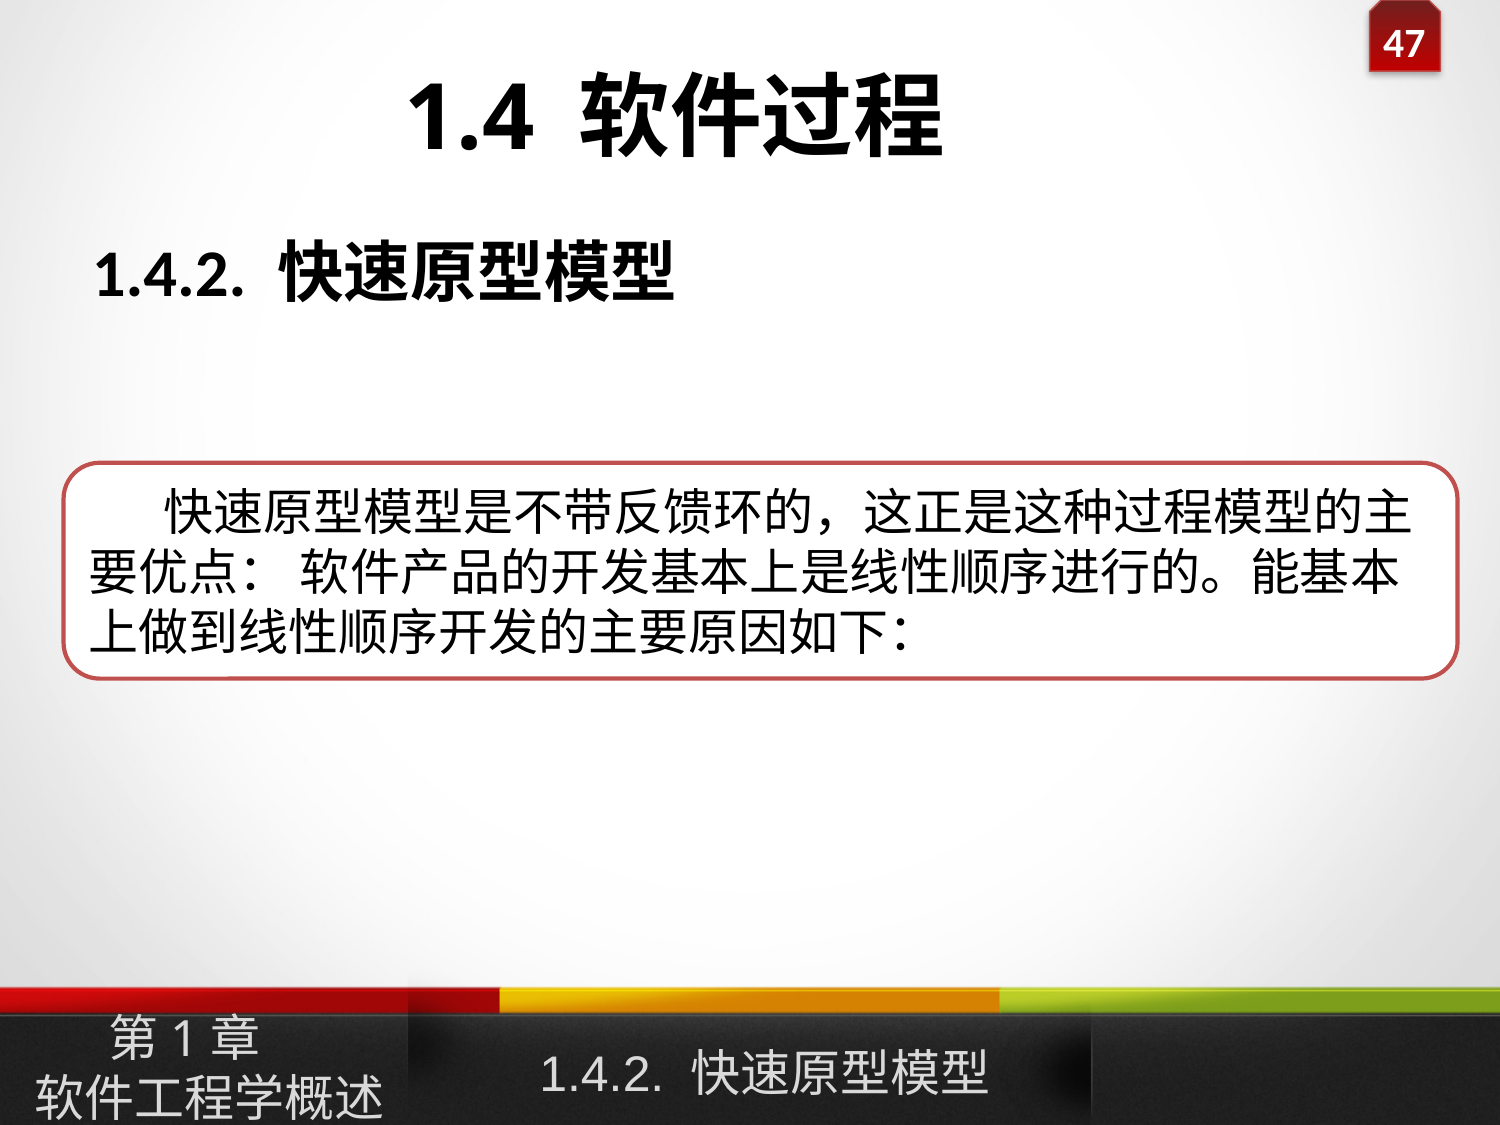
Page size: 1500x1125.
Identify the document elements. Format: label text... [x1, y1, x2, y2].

text_box 快速原型模型是不带反馈环的，这正是这种过程模型的主要优点： 软件产品的开发基本上是线性顺序进行的。能基本上做到线性顺序开发的主要原因如下： [61, 460, 1460, 681]
text_box 1.4.2. 快速原型模型 [458, 1032, 1073, 1111]
list 1.4.2. 快速原型模型 [75, 220, 776, 323]
picture [0, 0, 1500, 1125]
title 1.4 软件过程 [0, 19, 1350, 207]
